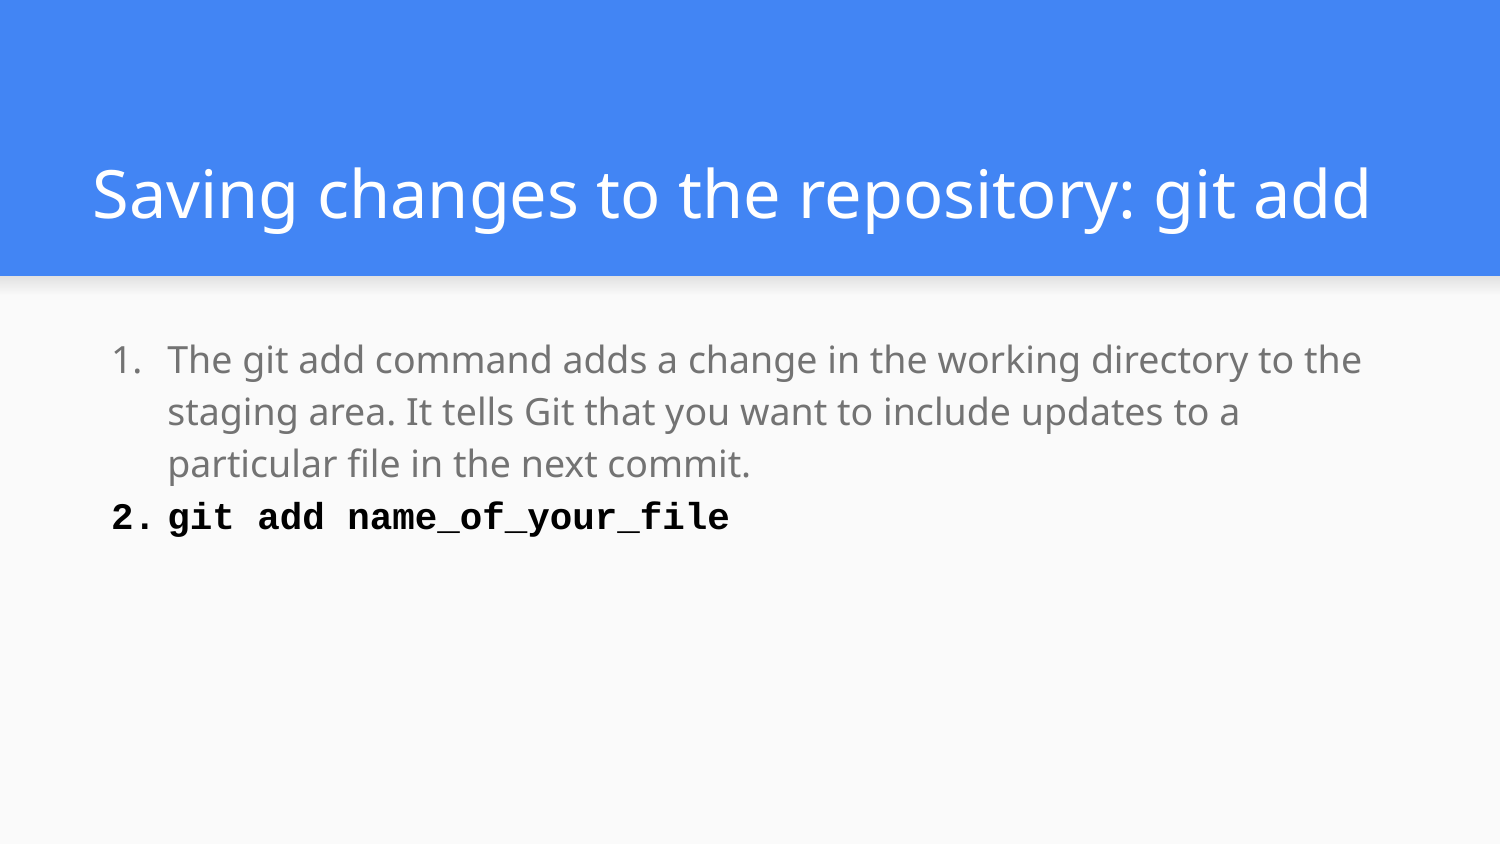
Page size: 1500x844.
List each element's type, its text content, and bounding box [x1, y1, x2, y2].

title Saving changes to the repository: git add [77, 121, 1427, 248]
list The git add command adds a change in the working directory to the staging area. It tells Git that you want to include updates to a particular file in the next commit. git add name_of_your_file [77, 314, 1427, 760]
